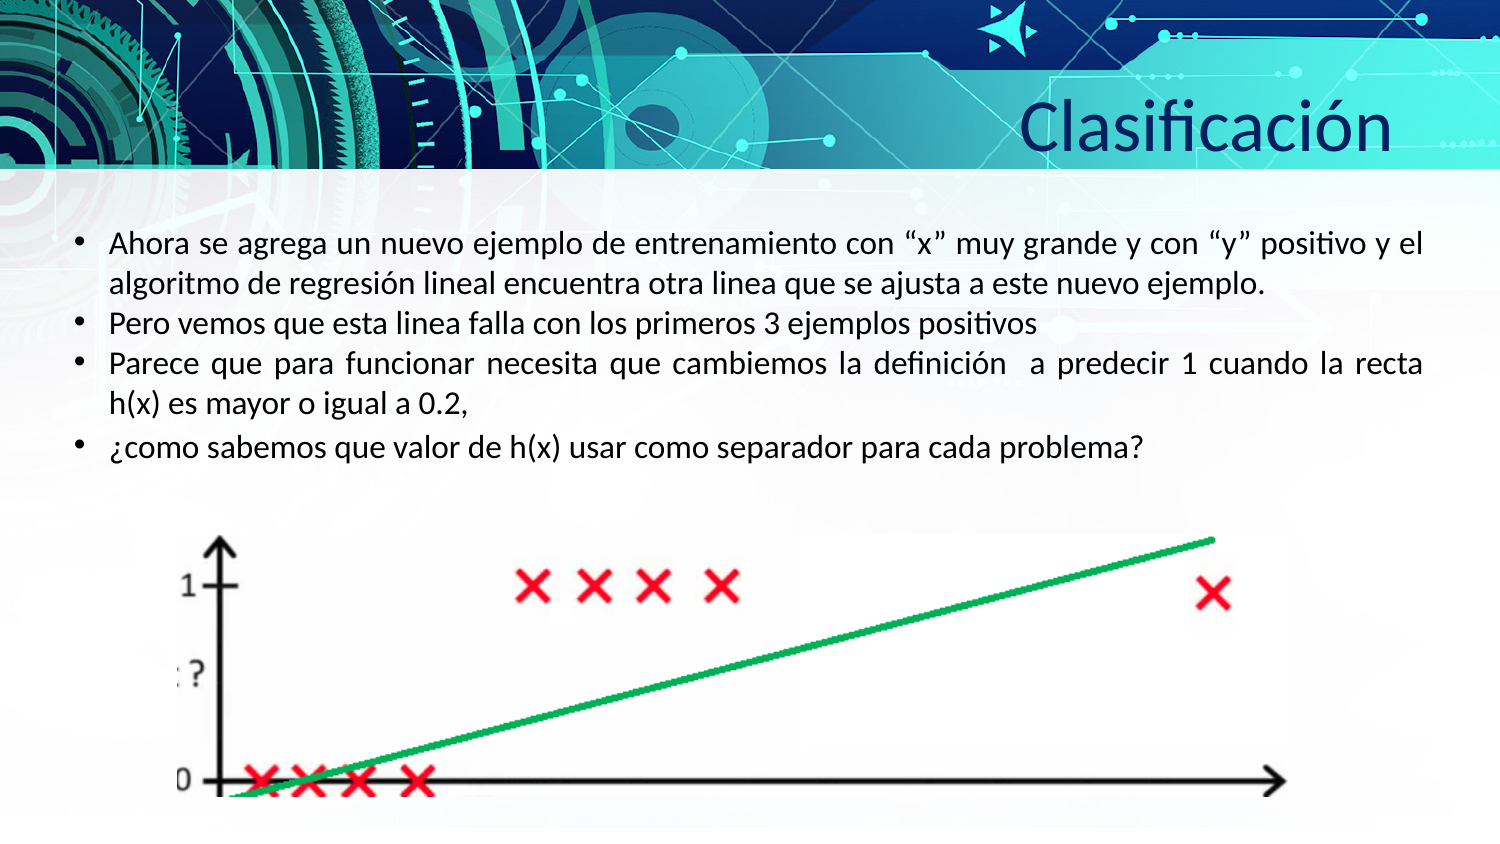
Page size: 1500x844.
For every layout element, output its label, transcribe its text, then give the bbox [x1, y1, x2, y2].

text_box Clasificación [73, 71, 1426, 171]
picture [0, 0, 1500, 844]
text_box Ahora se agrega un nuevo ejemplo de entrenamiento con “x” muy grande y con “y” positivo y el algoritmo de regresión lineal encuentra otra linea que se ajusta a este nuevo ejemplo. Pero vemos que esta linea falla con los primeros 3 ejemplos positivos Parece que para funcionar necesita que cambiemos la definición a predecir 1 cuando la recta h(x) es mayor o igual a 0.2, ¿como sabemos que valor de h(x) usar como separador para cada problema? [73, 221, 1426, 797]
